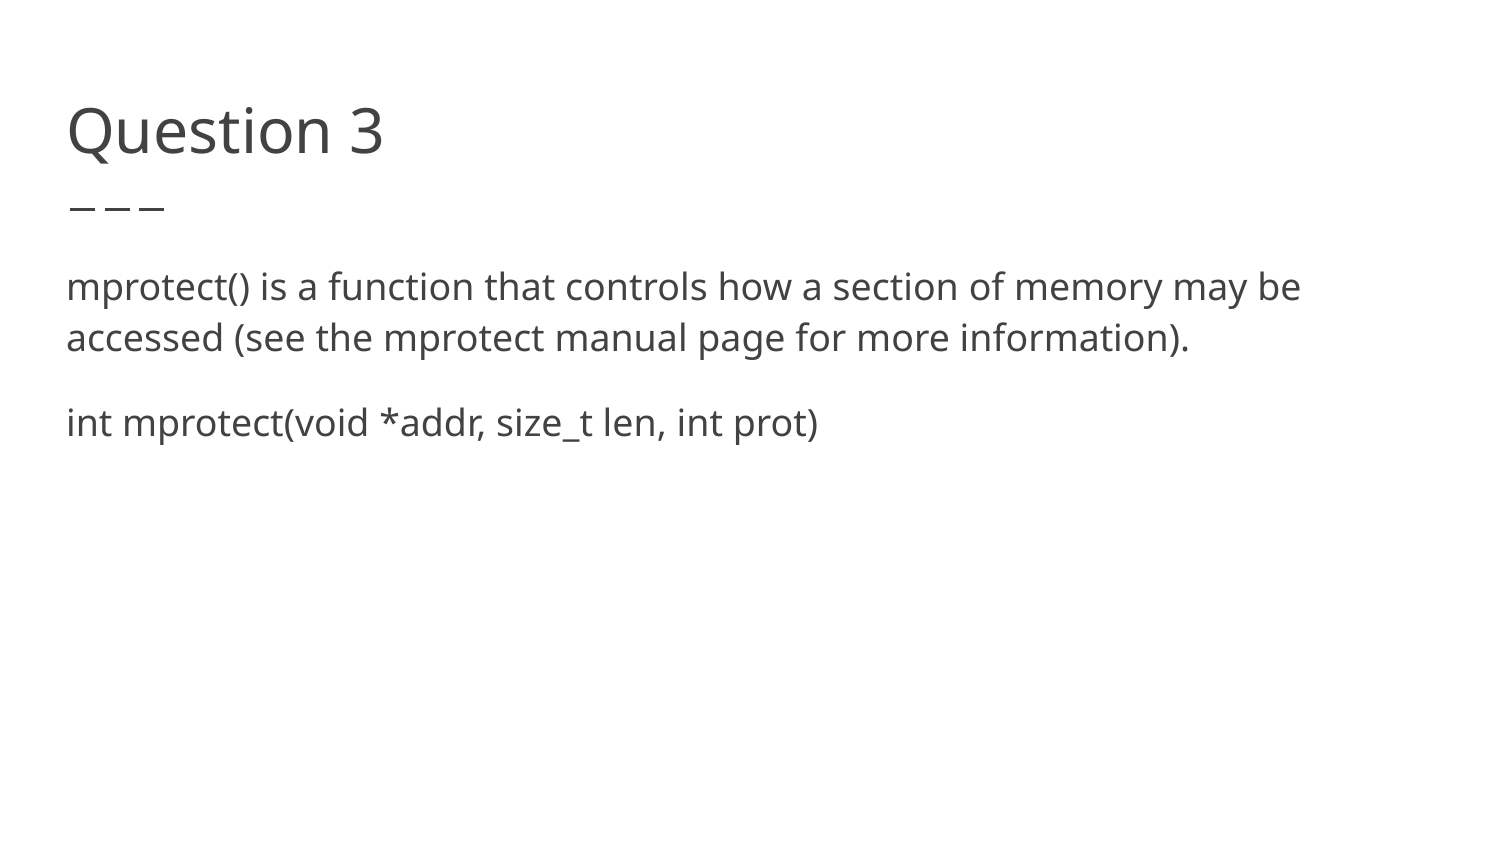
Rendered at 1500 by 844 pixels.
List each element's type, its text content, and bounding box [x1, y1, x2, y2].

list mprotect() is a function that controls how a section of memory may be accessed (see the mprotect manual page for more information). int mprotect(void *addr, size_t len, int prot) [51, 240, 1449, 750]
title Question 3 [51, 61, 1449, 182]
